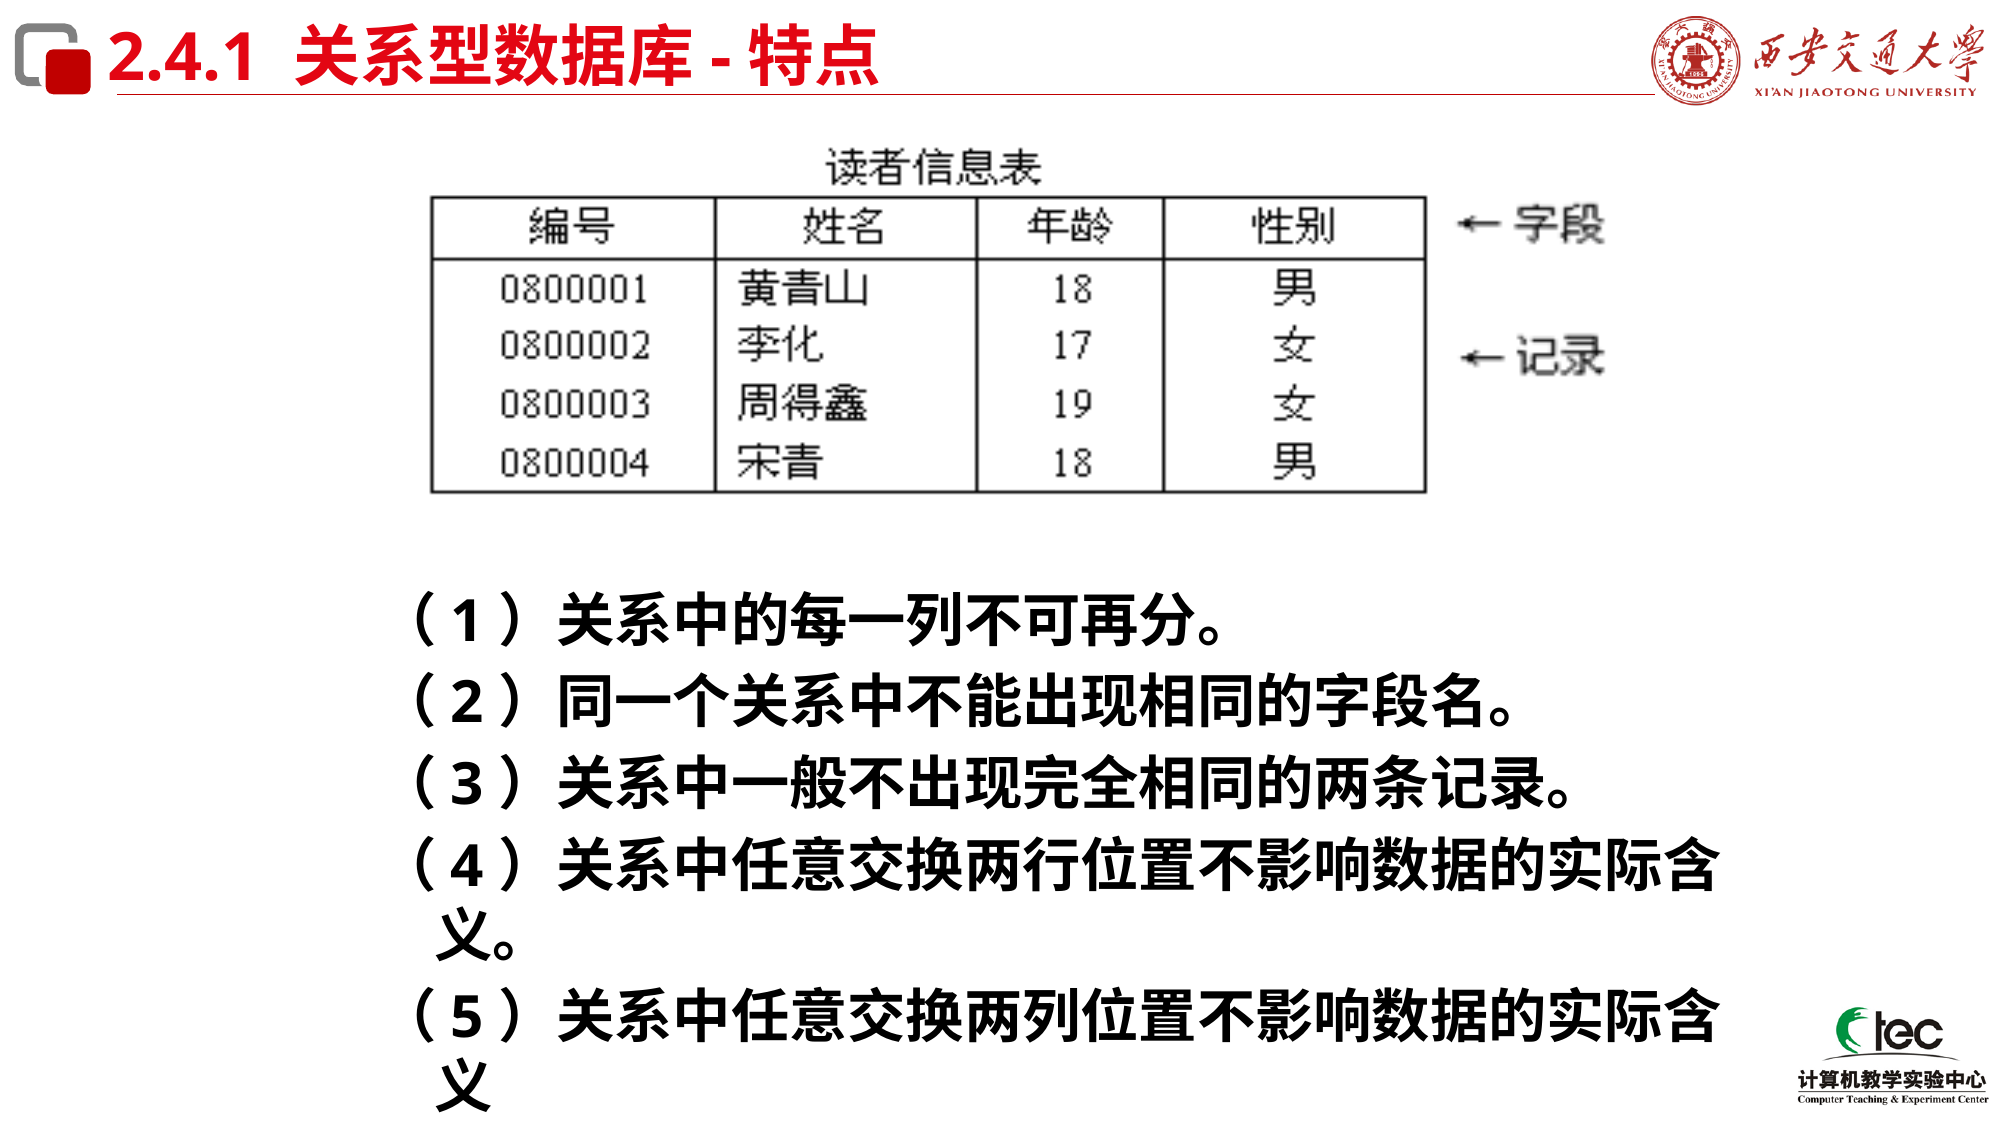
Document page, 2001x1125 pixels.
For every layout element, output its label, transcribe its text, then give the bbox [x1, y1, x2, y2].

picture [1788, 993, 2000, 1125]
text_box 2.4.1 关系型数据库-特点 [92, 6, 896, 102]
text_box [19, 27, 91, 95]
picture [391, 138, 1649, 514]
text_box （1）关系中的每一列不可再分。 （2）同一个关系中不能出现相同的字段名。 （3）关系中一般不出现完全相同的两条记录。 （4）关系中任意交换两行位置不影响数据的实际含义。 （5）关系中任意交换两列位置不影响数据的实际含义 [363, 575, 1789, 1013]
picture [1647, 12, 1995, 109]
